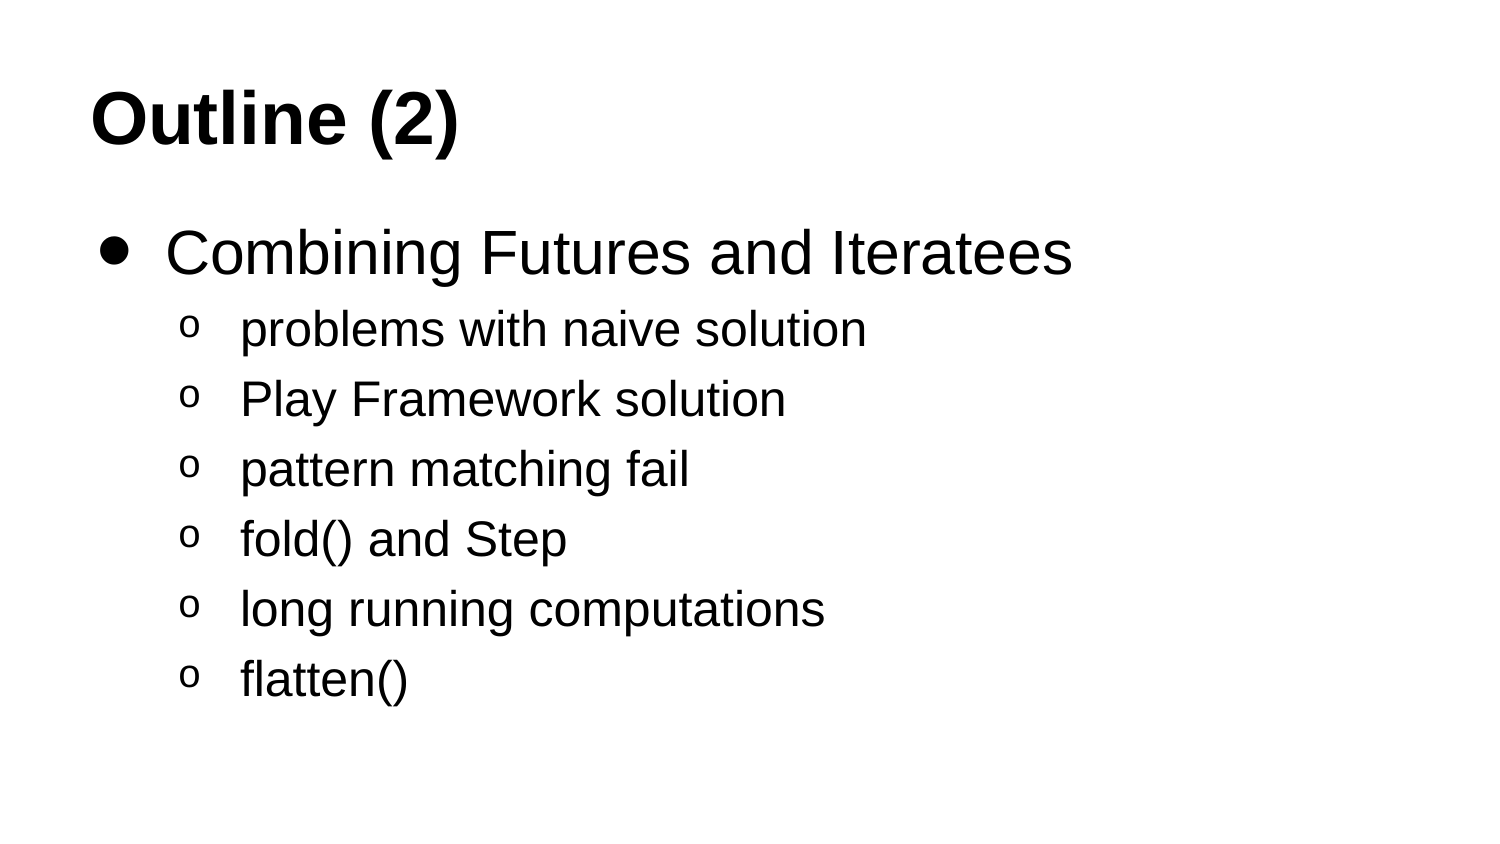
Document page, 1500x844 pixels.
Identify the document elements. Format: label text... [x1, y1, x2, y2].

list Combining Futures and Iteratees problems with naive solution Play Framework solution pattern matching fail fold() and Step long running computations flatten() [75, 196, 1425, 808]
title Outline (2) [75, 33, 1425, 175]
